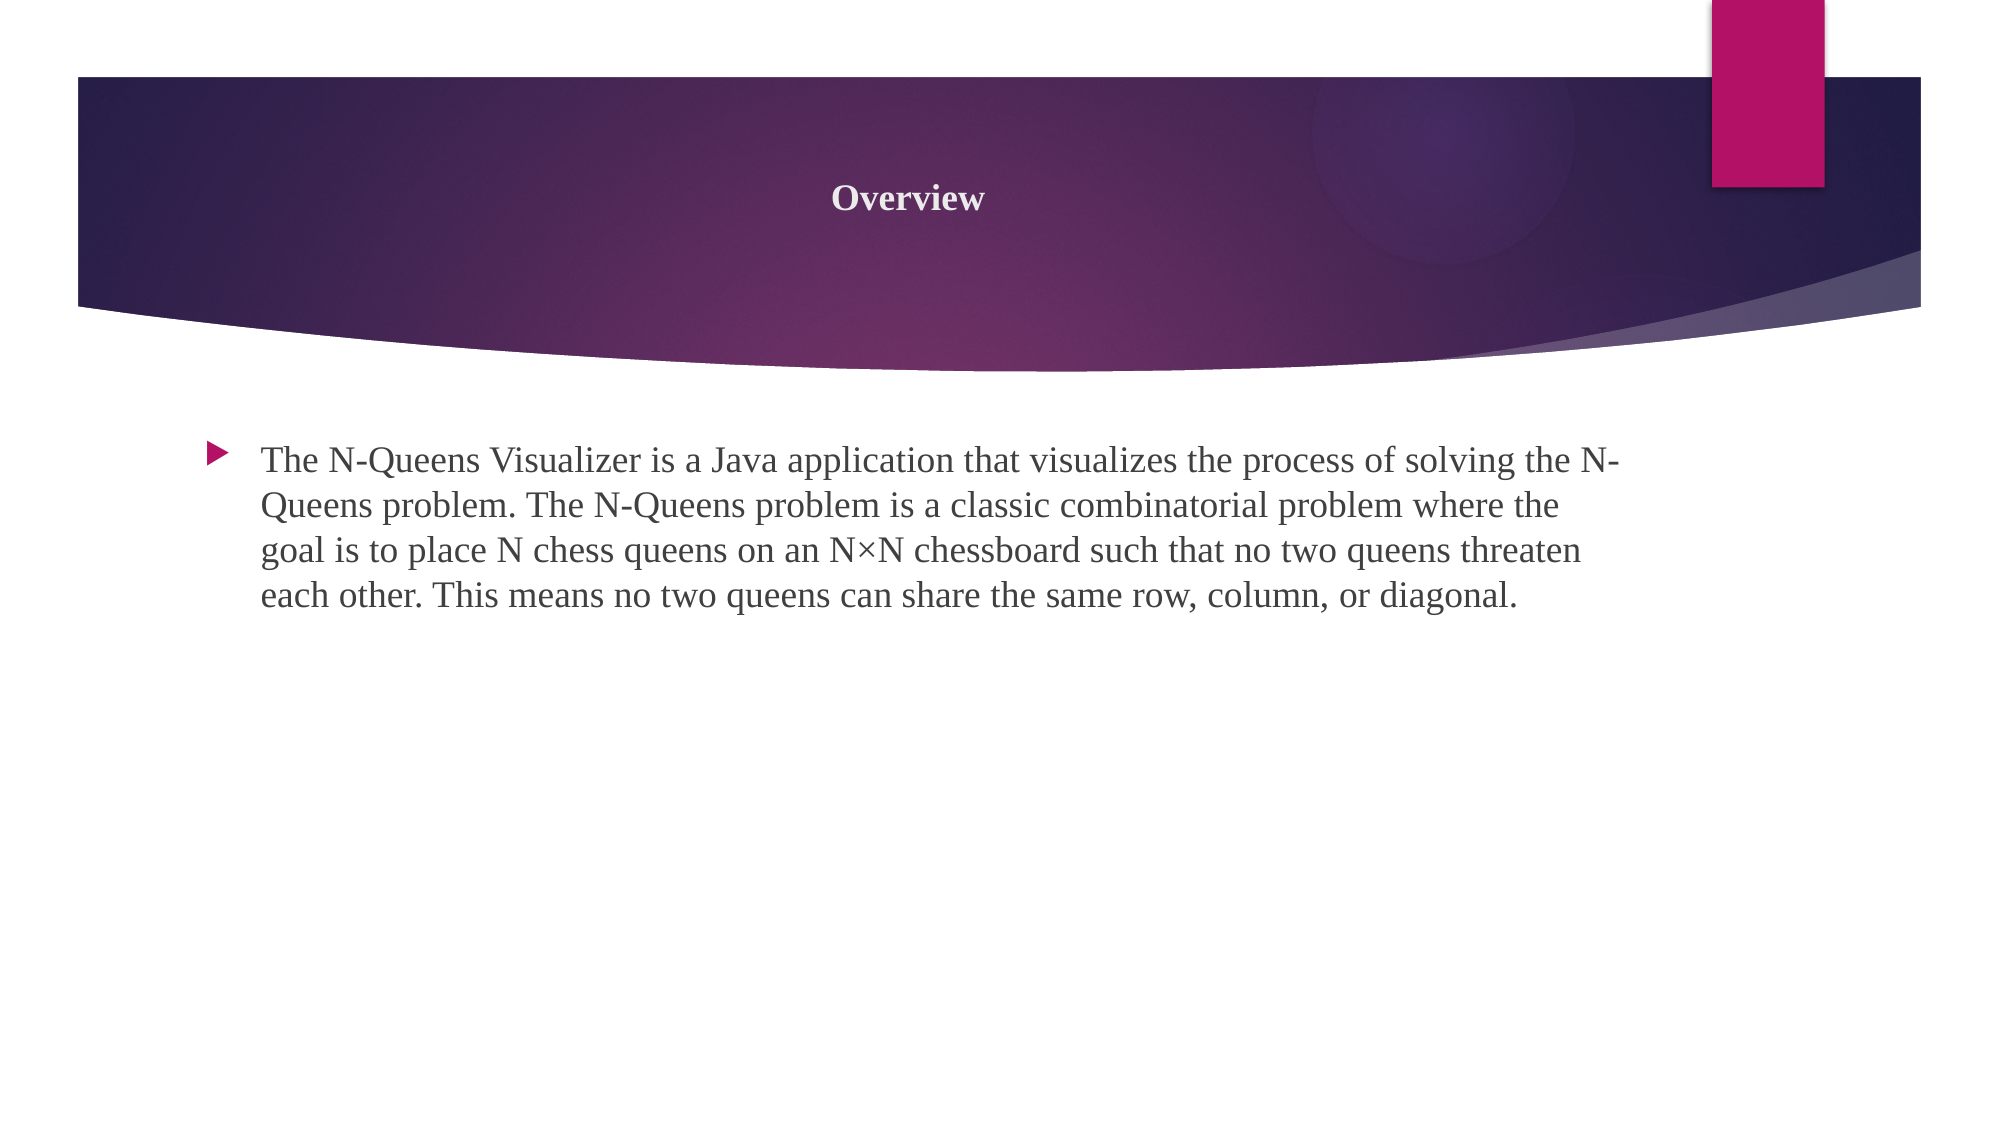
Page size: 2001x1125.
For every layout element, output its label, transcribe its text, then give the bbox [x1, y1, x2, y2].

list The N-Queens Visualizer is a Java application that visualizes the process of solving the N-Queens problem. The N-Queens problem is a classic combinatorial problem where the goal is to place N chess queens on an N×N chessboard such that no two queens threaten each other. This means no two queens can share the same row, column, or diagonal. [189, 427, 1638, 988]
title Overview [189, 159, 1627, 276]
